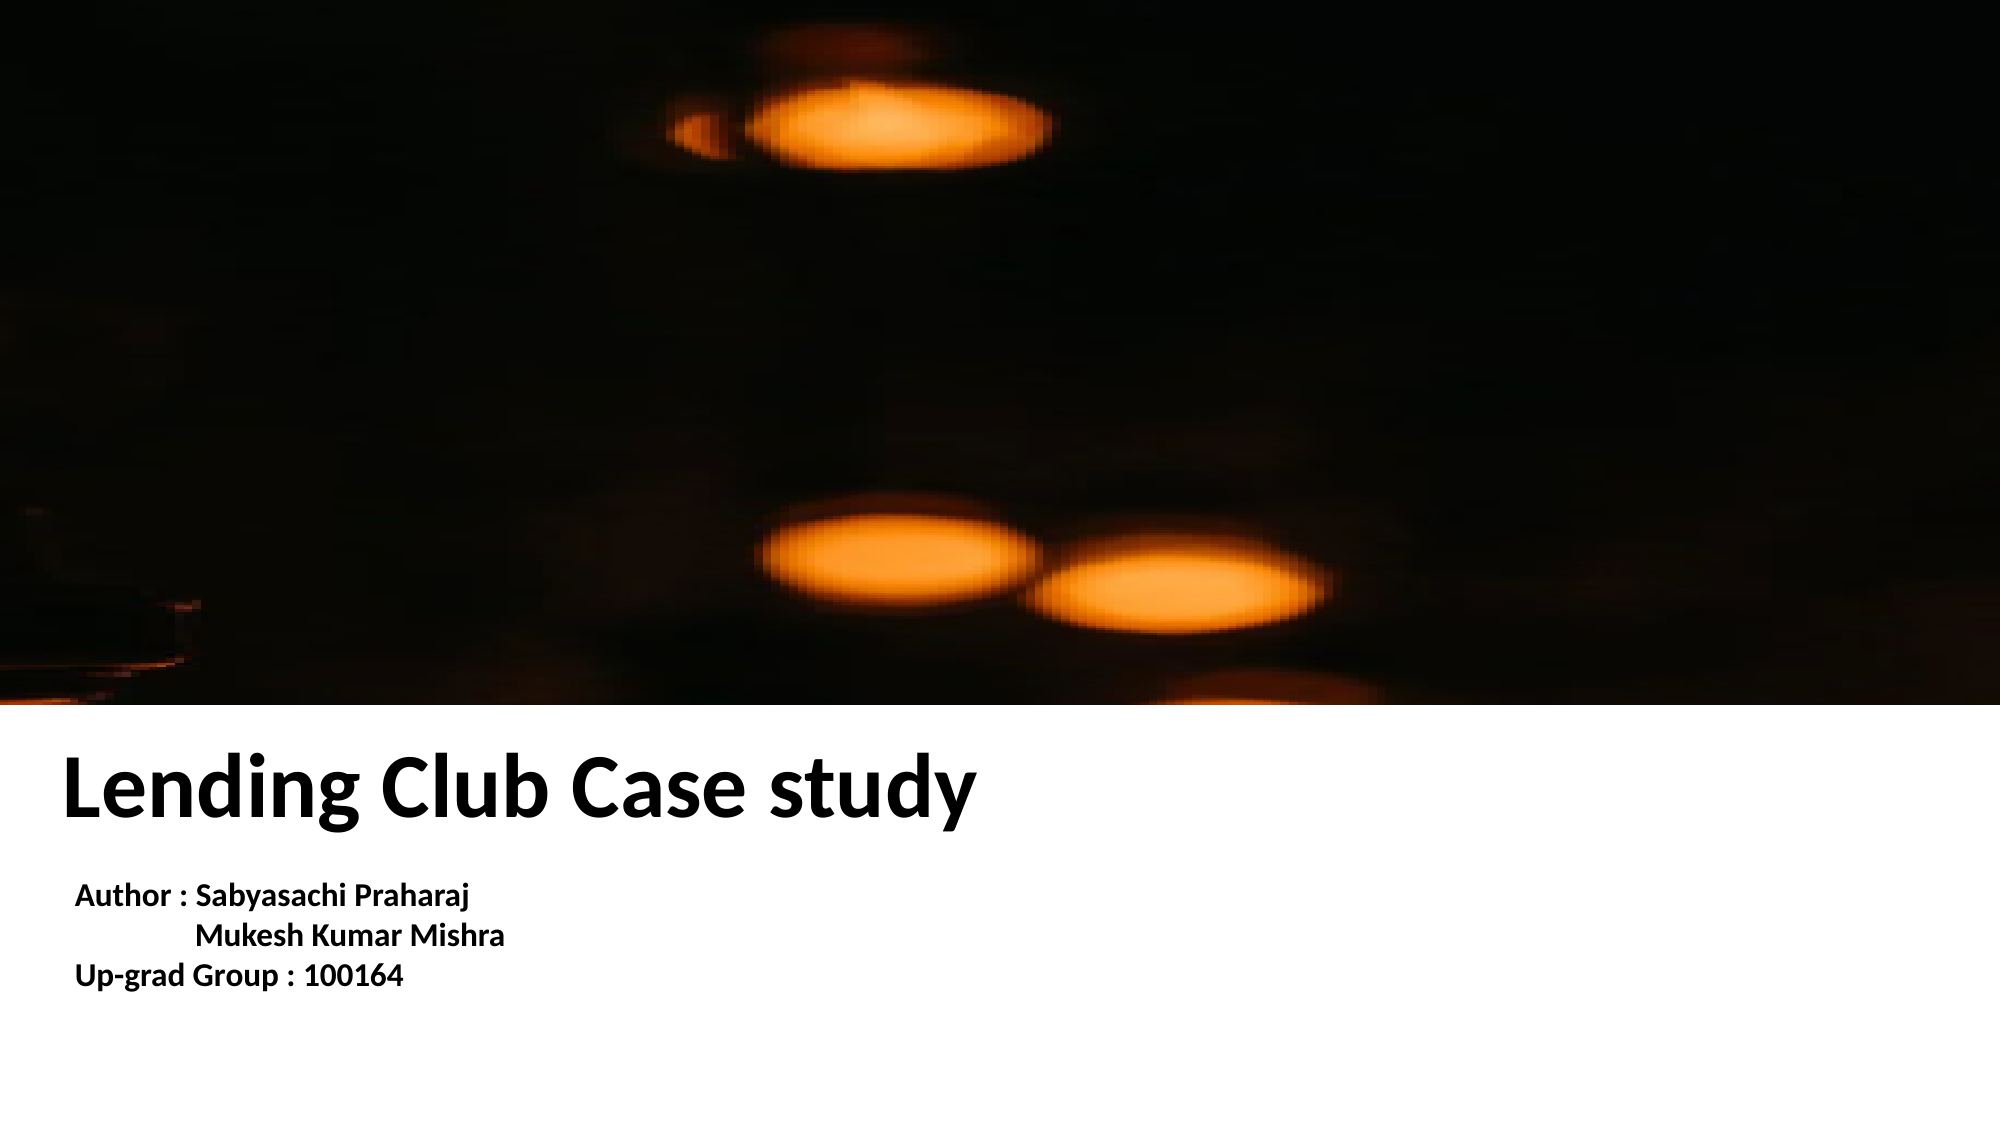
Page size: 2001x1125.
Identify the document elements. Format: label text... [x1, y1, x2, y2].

picture [0, 0, 2000, 705]
text_box Lending Club Case study [47, 718, 1077, 889]
text_box Author : Sabyasachi Praharaj Mukesh Kumar Mishra Up-grad Group : 100164 [59, 865, 1166, 1000]
